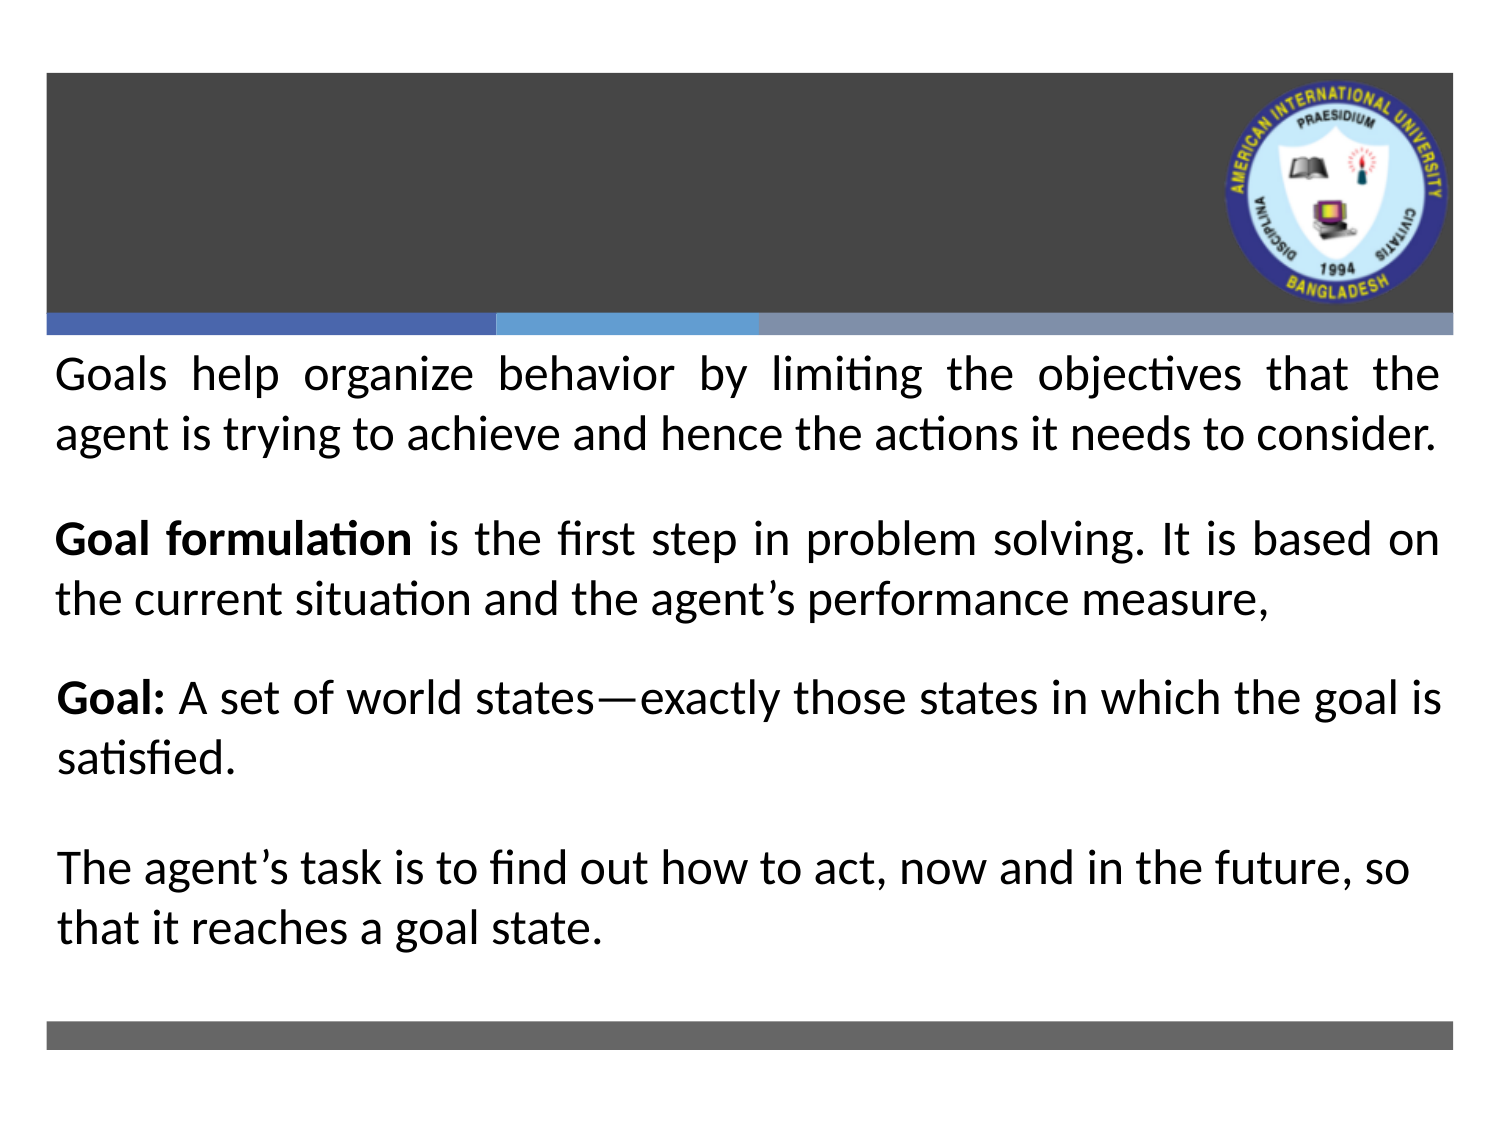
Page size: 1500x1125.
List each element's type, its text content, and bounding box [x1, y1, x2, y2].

title GOAL FORMULATION [69, 109, 1351, 324]
text_box The agent’s task is to find out how to act, now and in the future, so that it reaches a goal state. [42, 827, 1500, 963]
text_box Goals help organize behavior by limiting the objectives that the agent is trying to achieve and hence the actions it needs to consider. [40, 333, 1457, 469]
picture [1220, 75, 1454, 310]
text_box Goal formulation is the first step in problem solving. It is based on the current situation and the agent’s performance measure, [40, 497, 1457, 633]
text_box Goal: A set of world states—exactly those states in which the goal is satisfied. [42, 656, 1458, 792]
